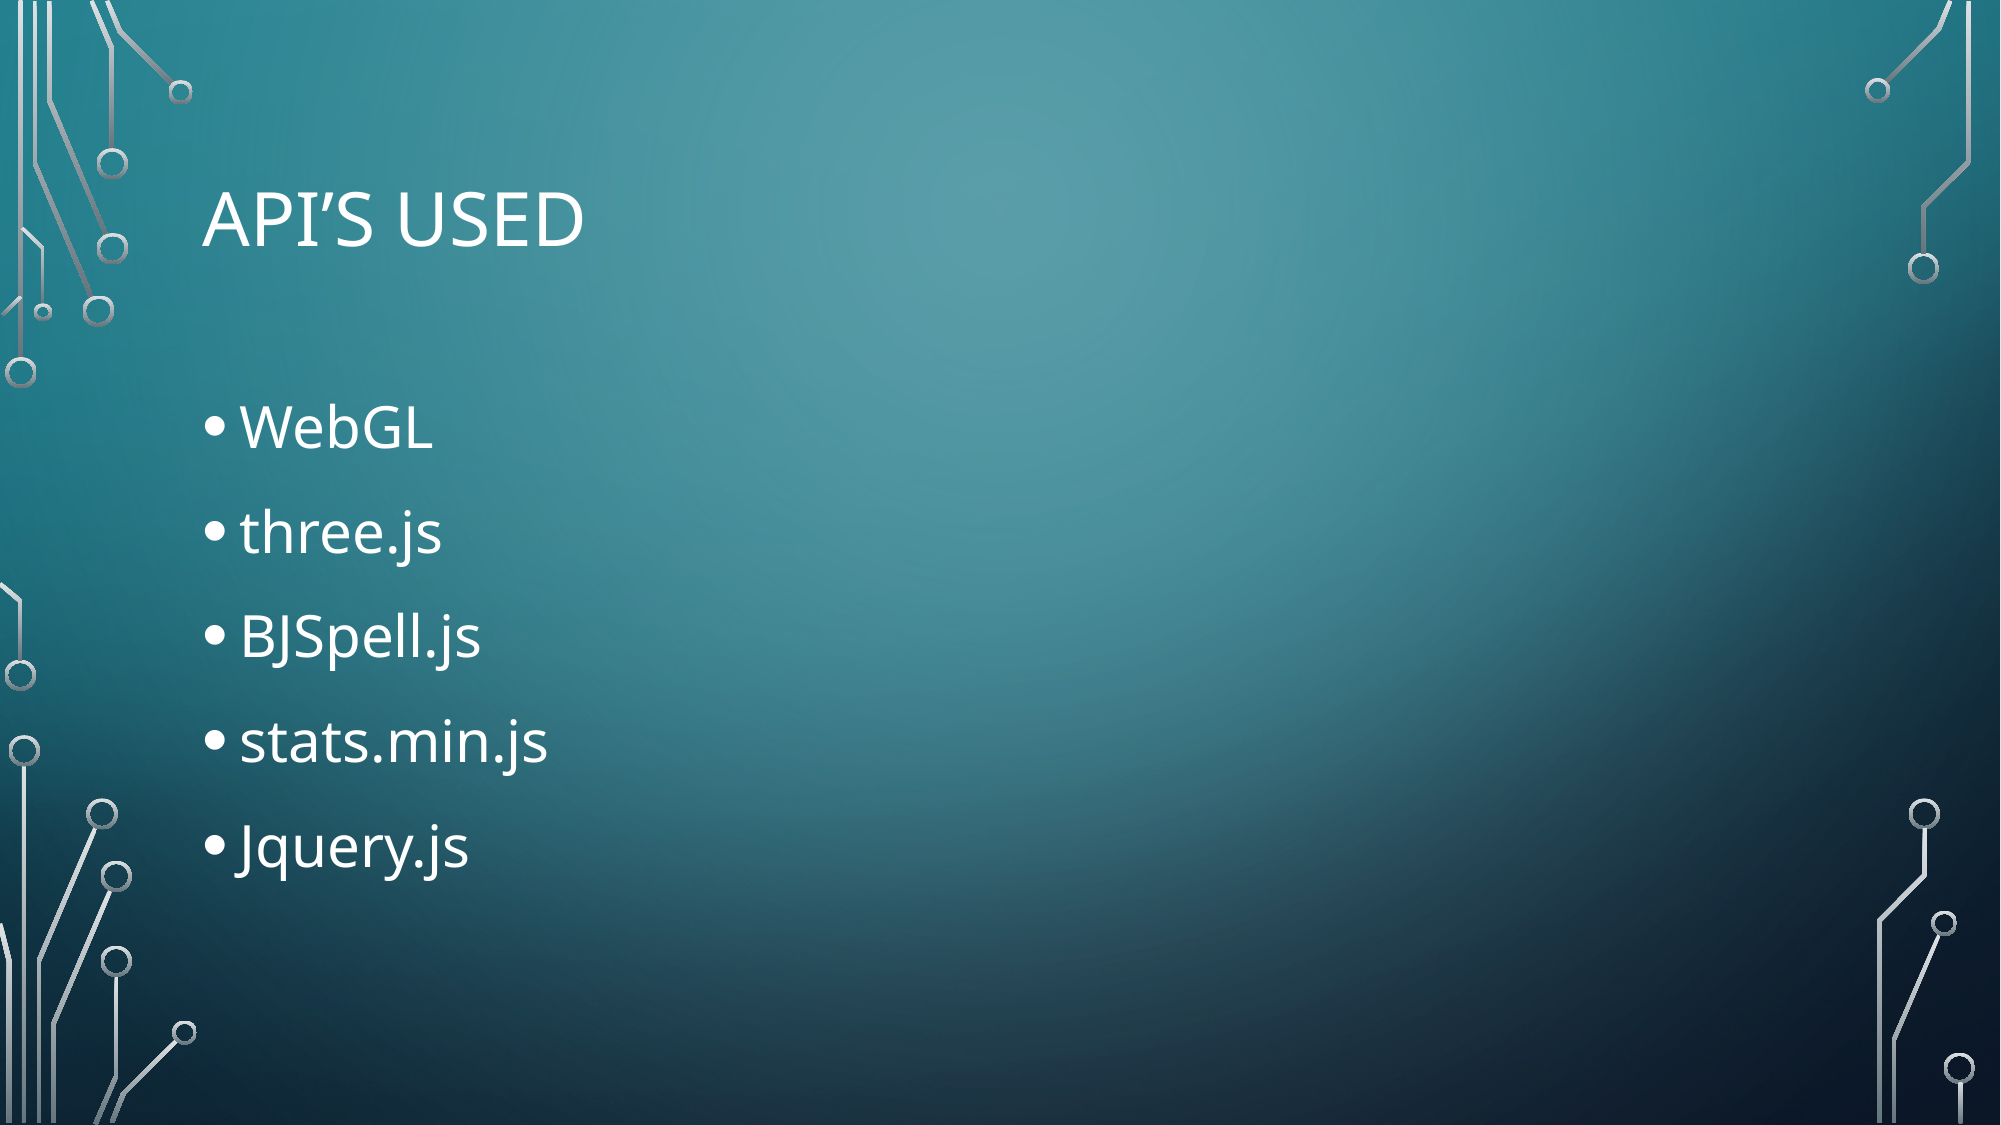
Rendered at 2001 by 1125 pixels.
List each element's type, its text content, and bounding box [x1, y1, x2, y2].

title API’s USED [187, 101, 1813, 344]
list WebGL three.js BJSpell.js stats.min.js Jquery.js [187, 369, 1813, 950]
